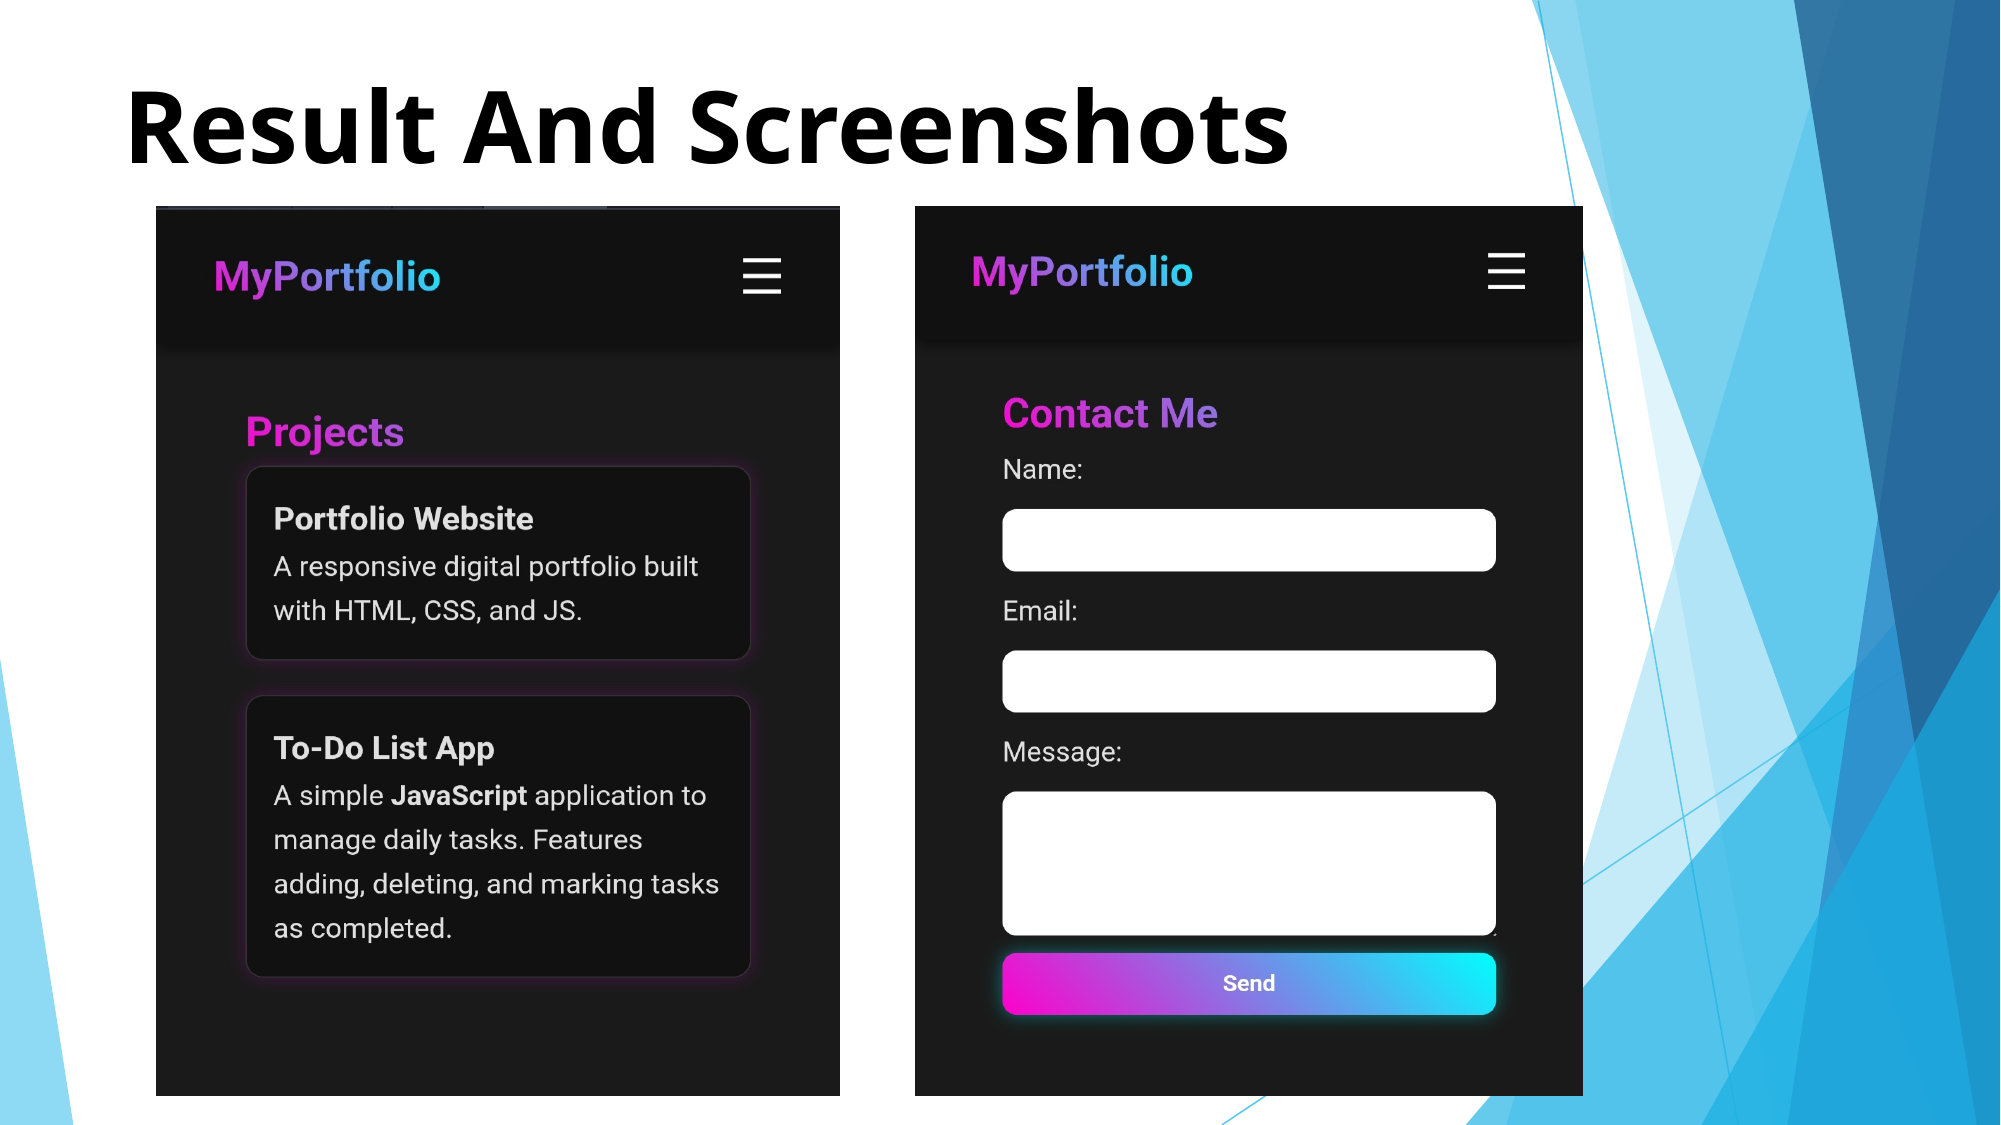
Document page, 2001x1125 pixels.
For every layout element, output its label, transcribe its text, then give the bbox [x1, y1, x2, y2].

picture [156, 206, 840, 1096]
title Result And Screenshots [123, 63, 1877, 188]
picture [915, 206, 1583, 1096]
